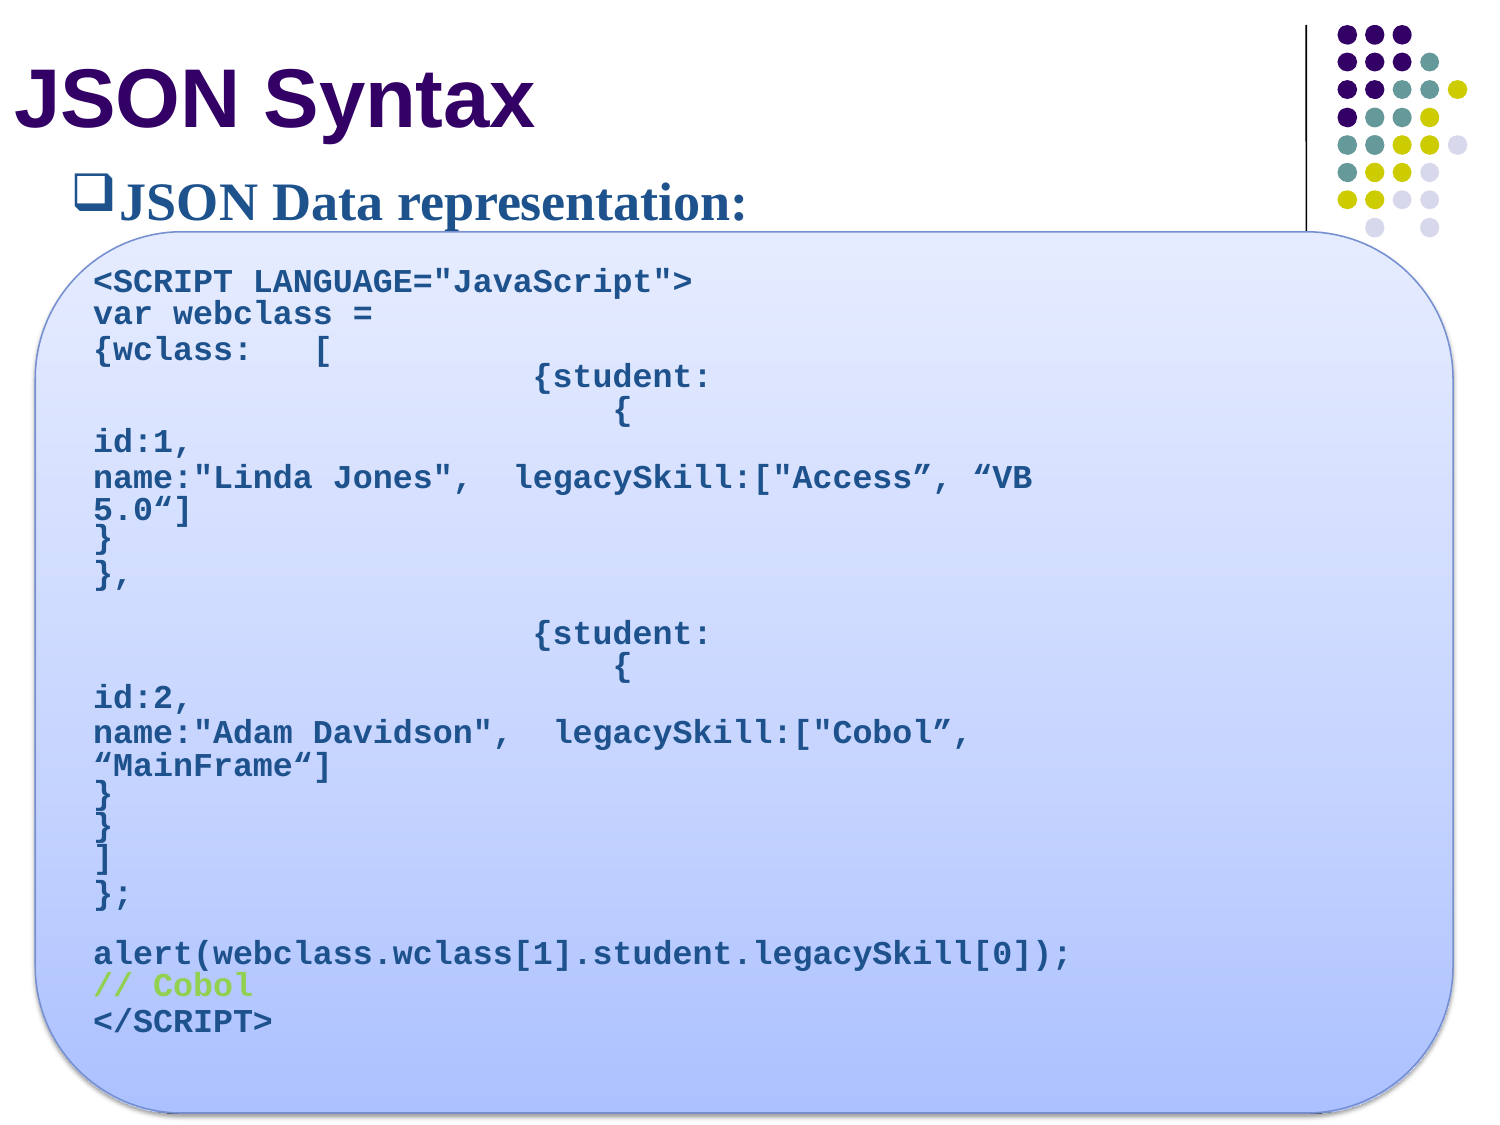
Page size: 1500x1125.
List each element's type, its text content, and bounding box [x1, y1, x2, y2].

title JSON Syntax [12, 42, 1475, 245]
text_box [27, 227, 1461, 1125]
